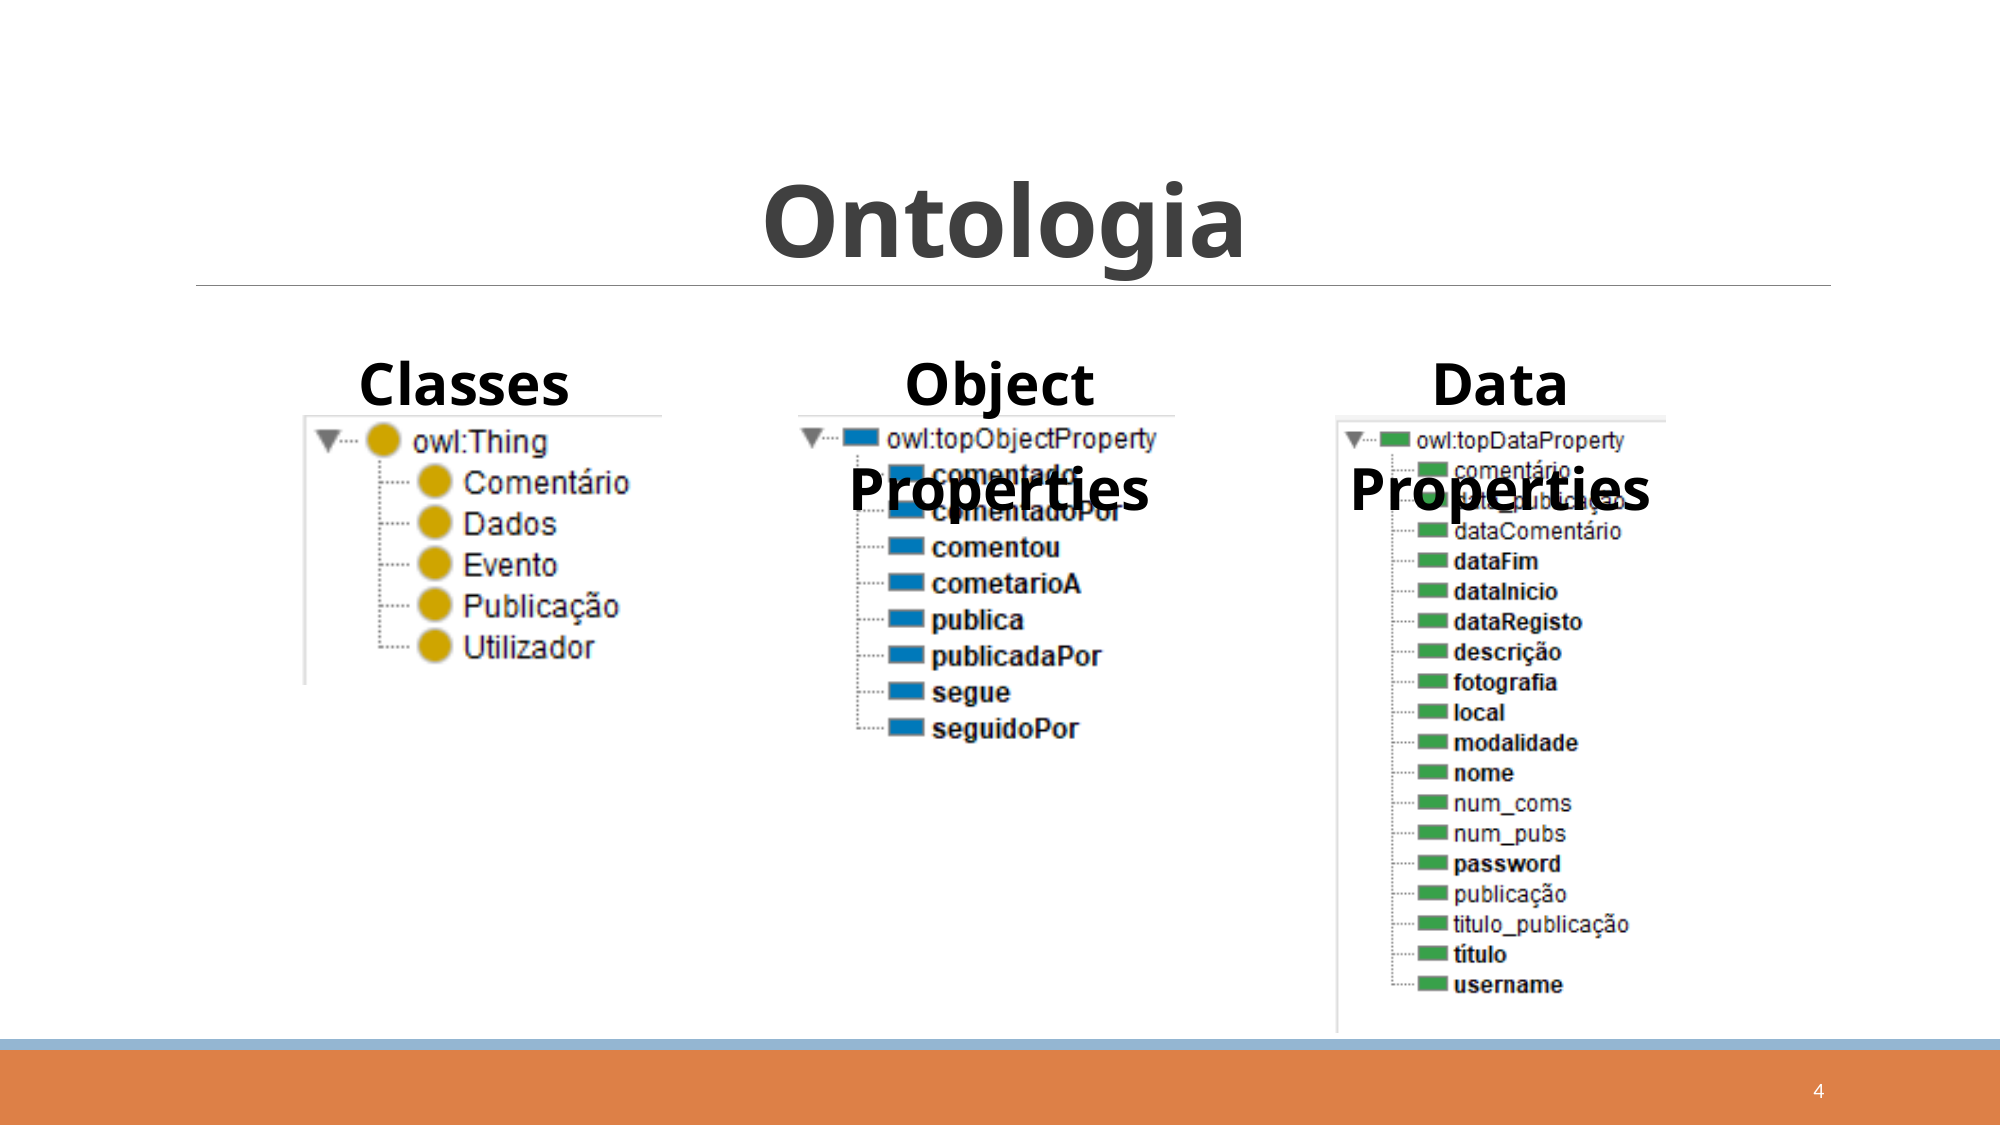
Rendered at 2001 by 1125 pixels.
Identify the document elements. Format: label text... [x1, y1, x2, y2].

text_box Data Properties [1276, 304, 1725, 530]
picture [797, 414, 1175, 774]
text_box Classes [240, 304, 689, 425]
text_box Object Properties [775, 304, 1225, 530]
picture [301, 414, 662, 685]
title Ontologia [180, 47, 1830, 285]
picture [1334, 414, 1667, 1034]
slide_number 4 [1624, 1059, 1840, 1120]
